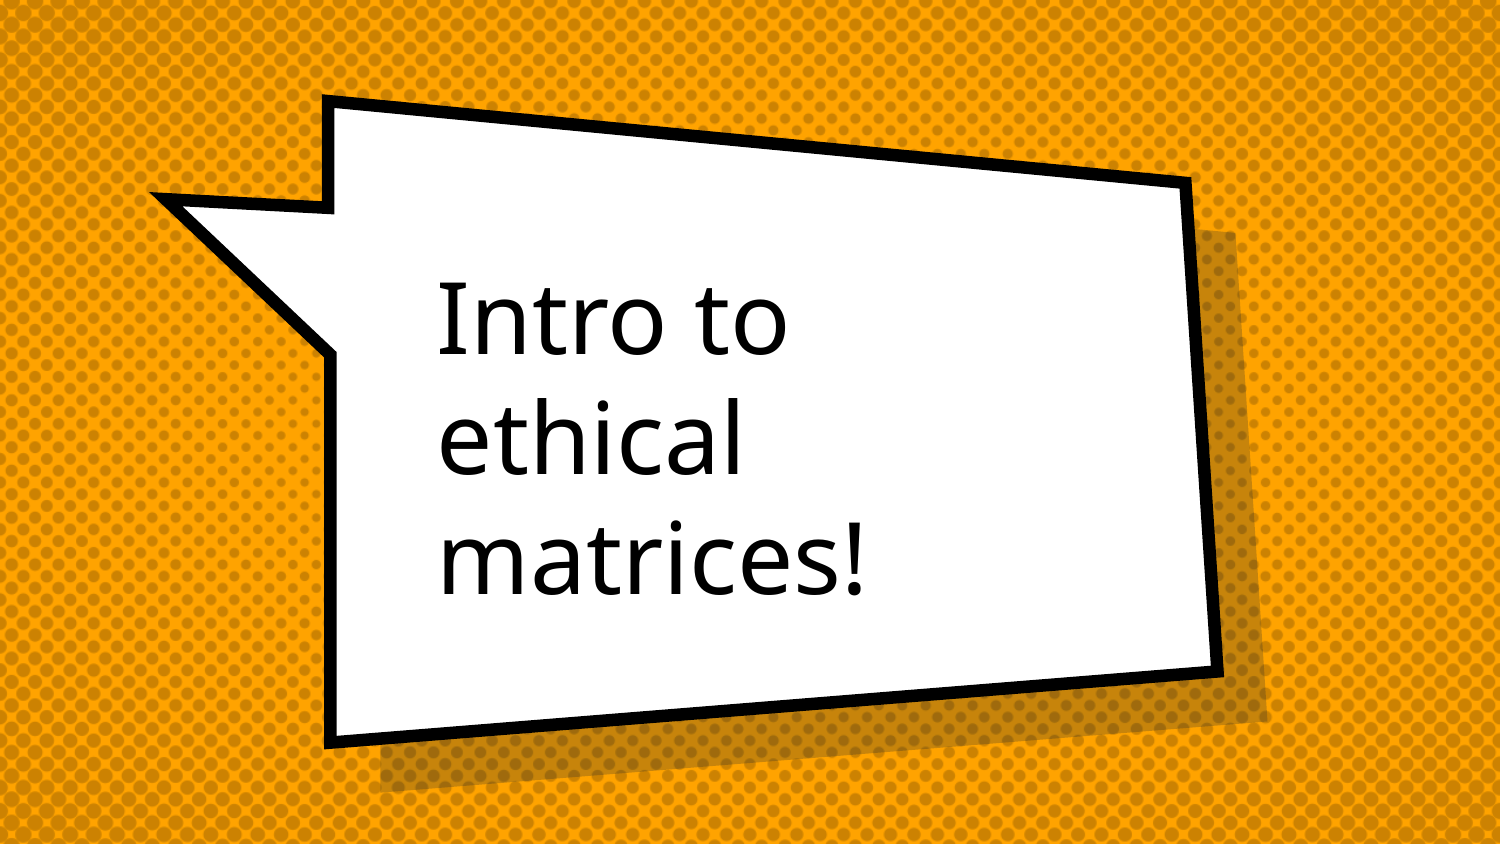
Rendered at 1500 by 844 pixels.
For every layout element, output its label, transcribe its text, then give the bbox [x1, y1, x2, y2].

title Intro to ethical matrices! [421, 339, 1123, 530]
